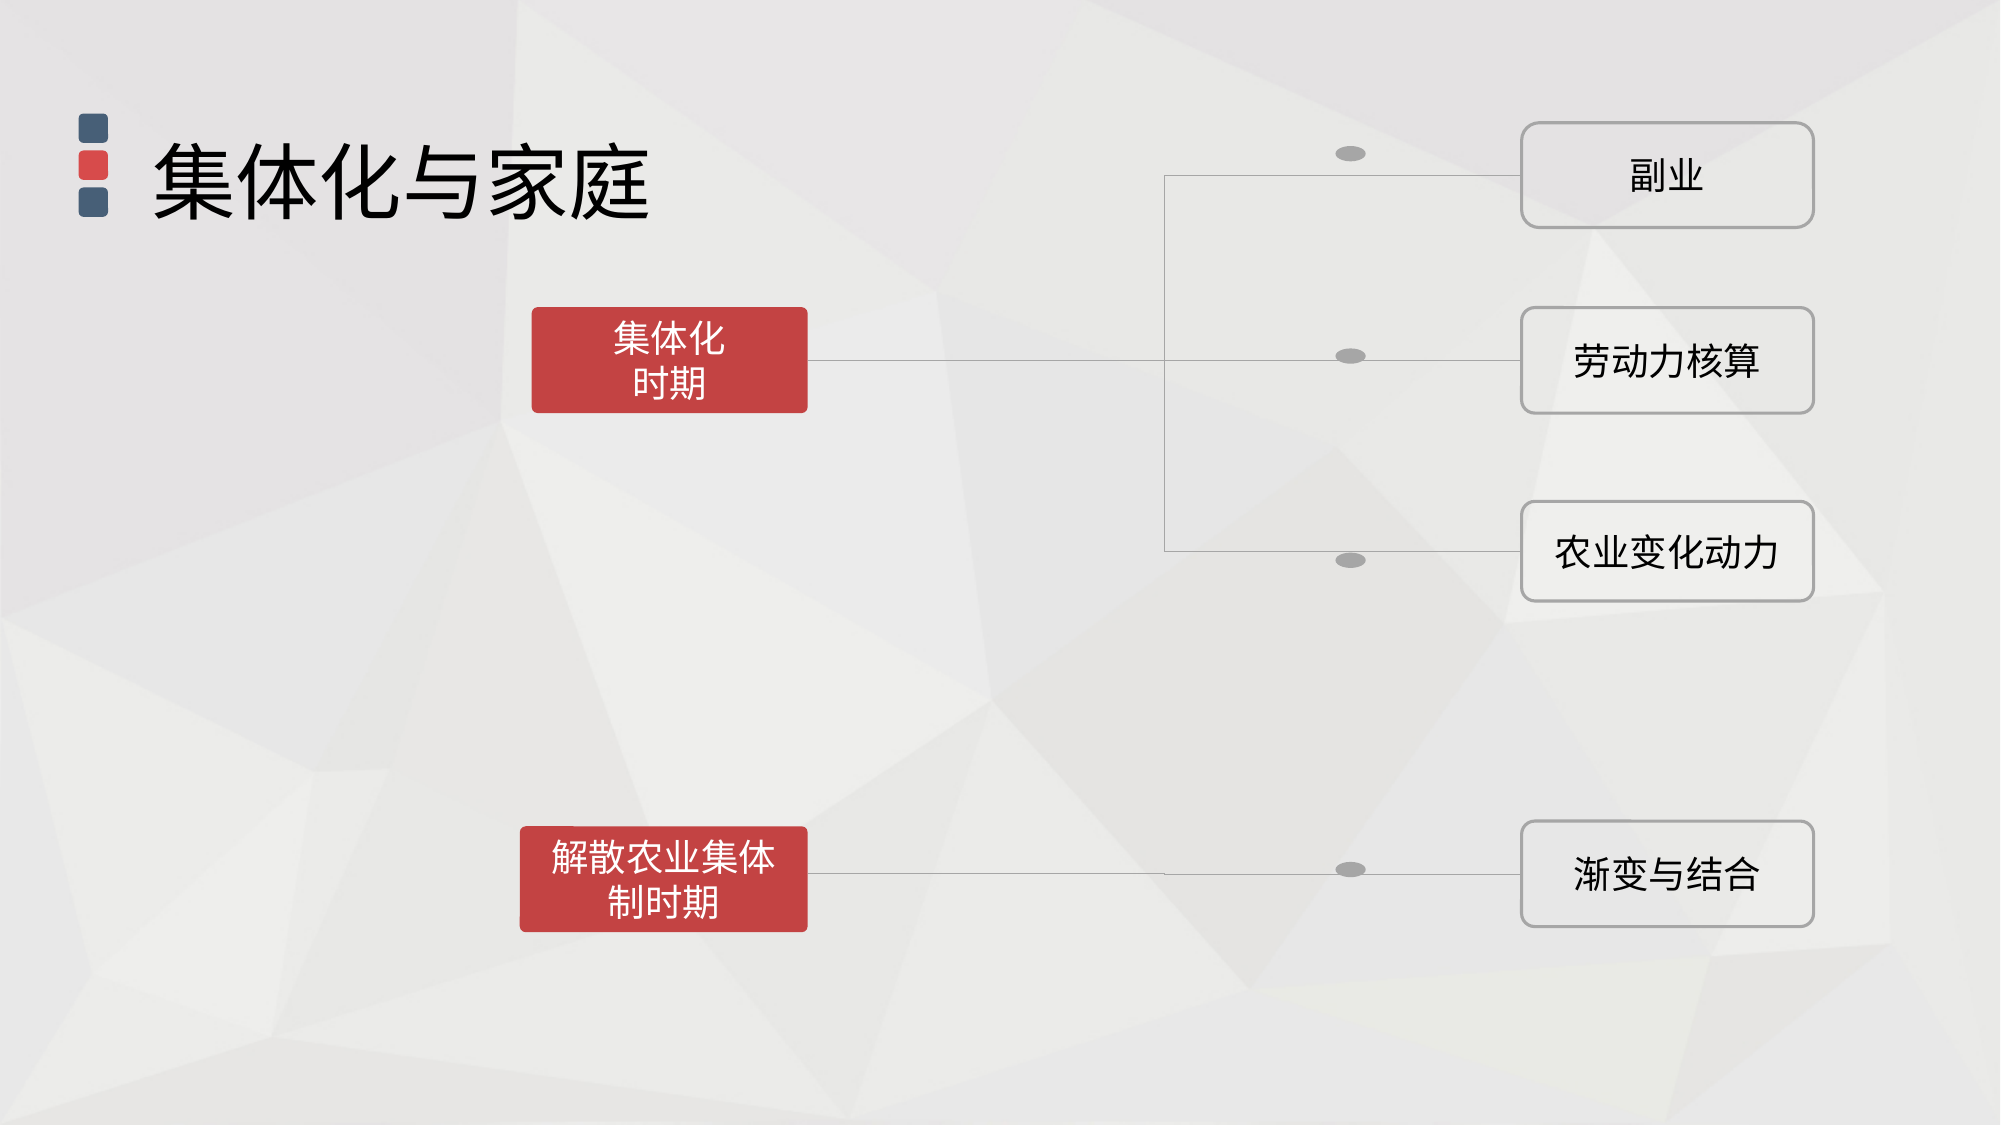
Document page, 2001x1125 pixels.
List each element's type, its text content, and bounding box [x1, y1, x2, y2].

text_box 集体化 时期 [530, 306, 807, 415]
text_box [807, 122, 1814, 601]
text_box 解散农业集体制时期 [518, 825, 809, 934]
text_box 集体化与家庭 [137, 98, 1863, 276]
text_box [807, 821, 1814, 927]
picture [0, 0, 2001, 1125]
